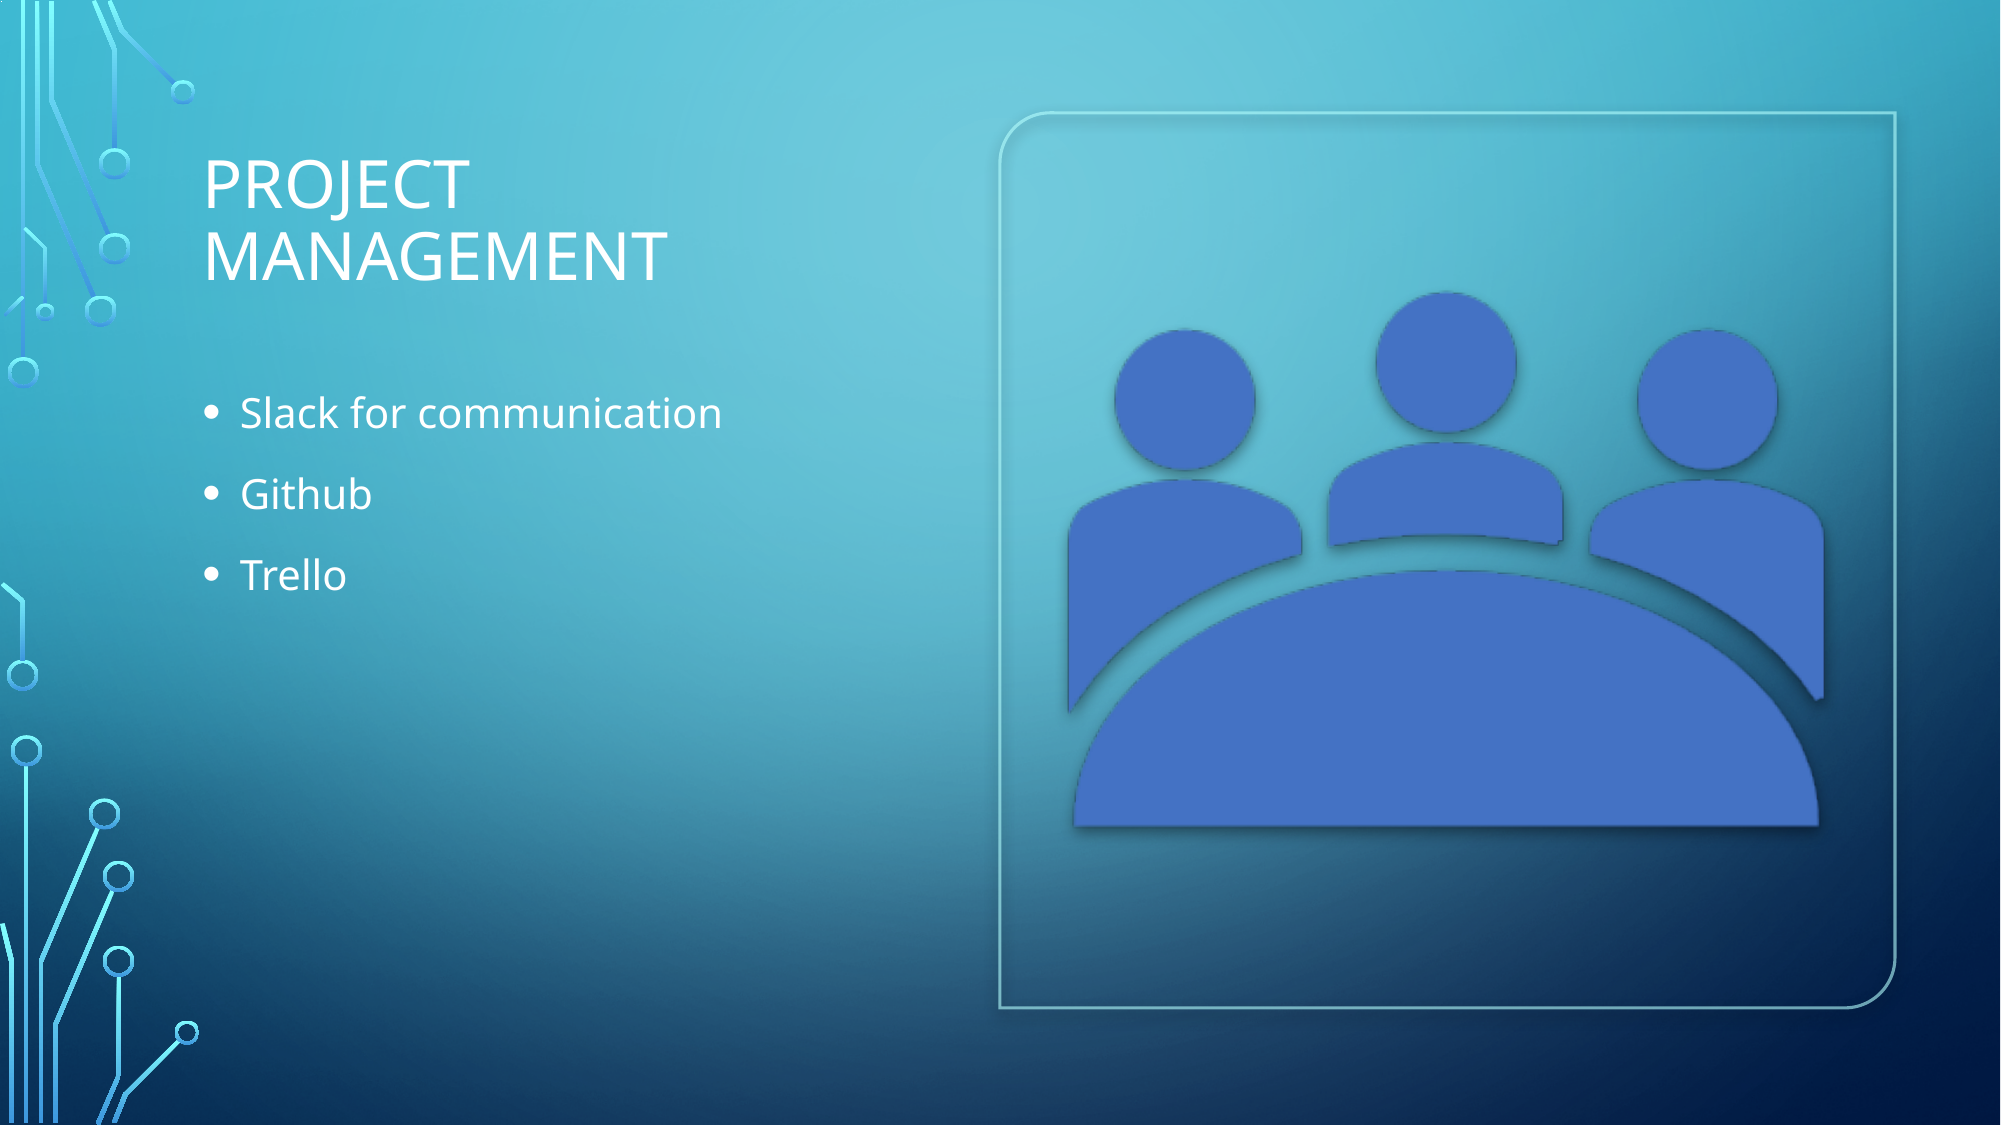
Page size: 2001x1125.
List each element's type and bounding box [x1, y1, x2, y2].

text_box [0, 0, 201, 1125]
picture [201, 0, 2000, 1125]
